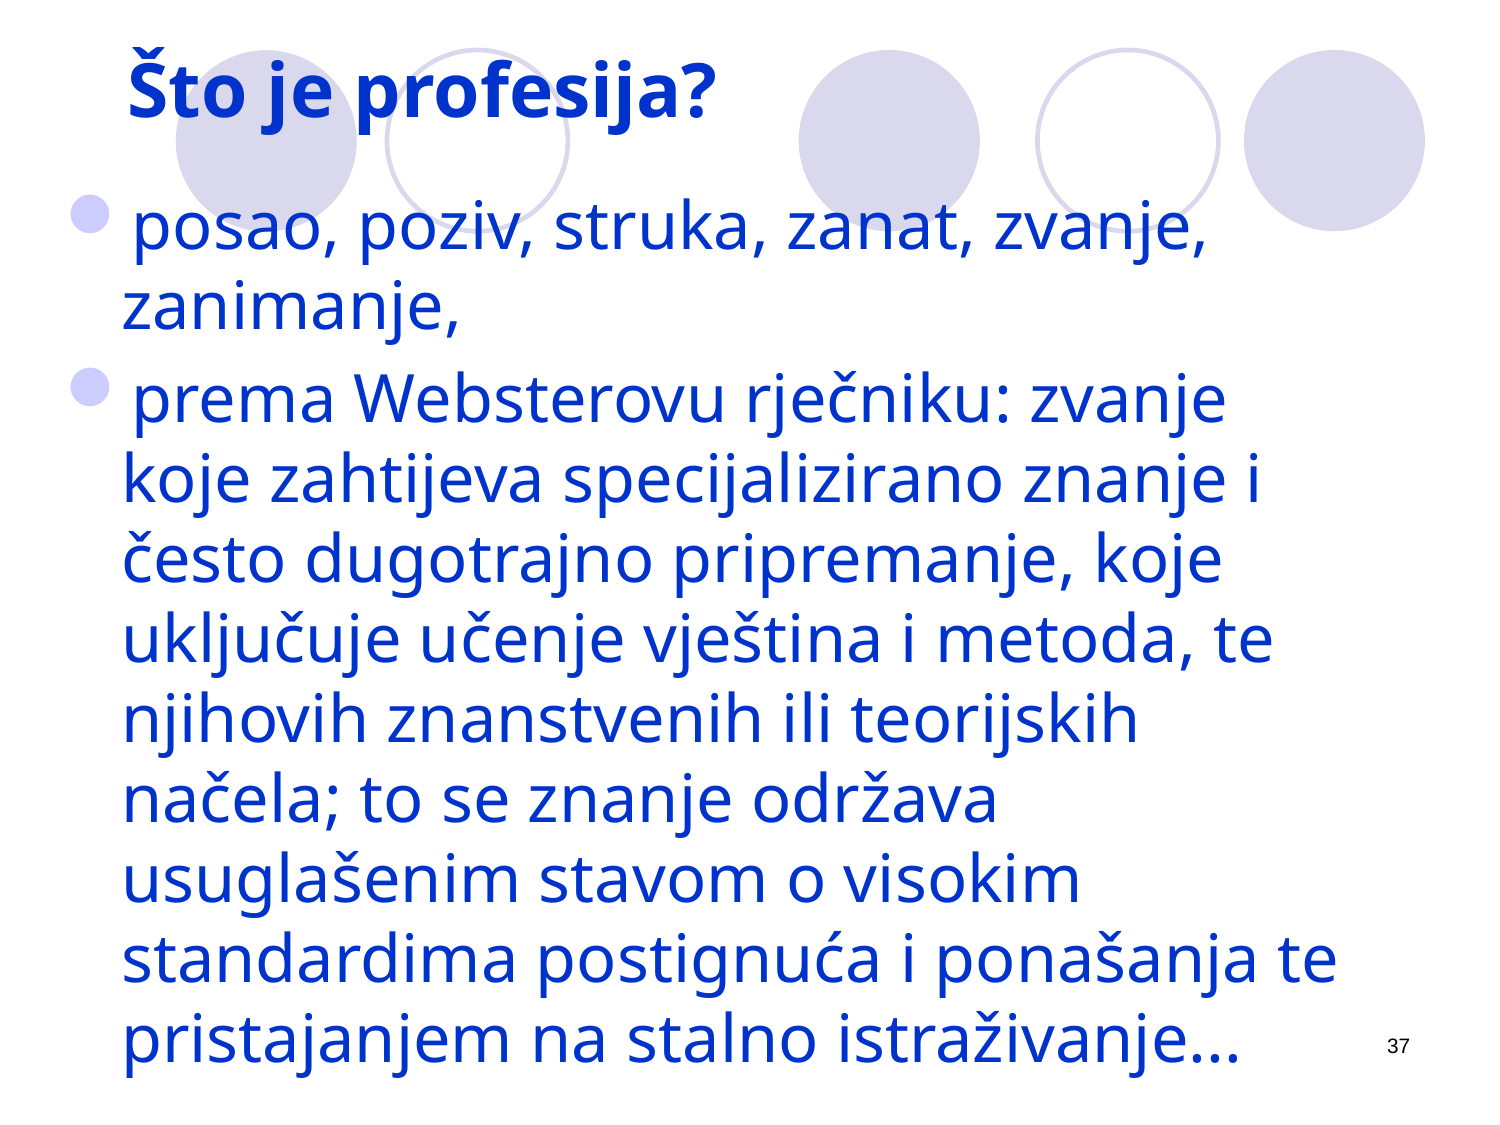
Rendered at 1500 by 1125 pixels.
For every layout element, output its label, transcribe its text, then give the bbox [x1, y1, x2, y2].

list posao, poziv, struka, zanat, zvanje, zanimanje, prema Websterovu rječniku: zvanje koje zahtijeva specijalizirano znanje i često dugotrajno pripremanje, koje uključuje učenje vještina i metoda, te njihovih znanstvenih ili teorijskih načela; to se znanje održava usuglašenim stavom o visokim standardima postignuća i ponašanja te pristajanjem na stalno istraživanje... [49, 174, 1388, 1001]
slide_number 37 [1074, 1024, 1426, 1101]
title Što je profesija? [112, 0, 1388, 174]
